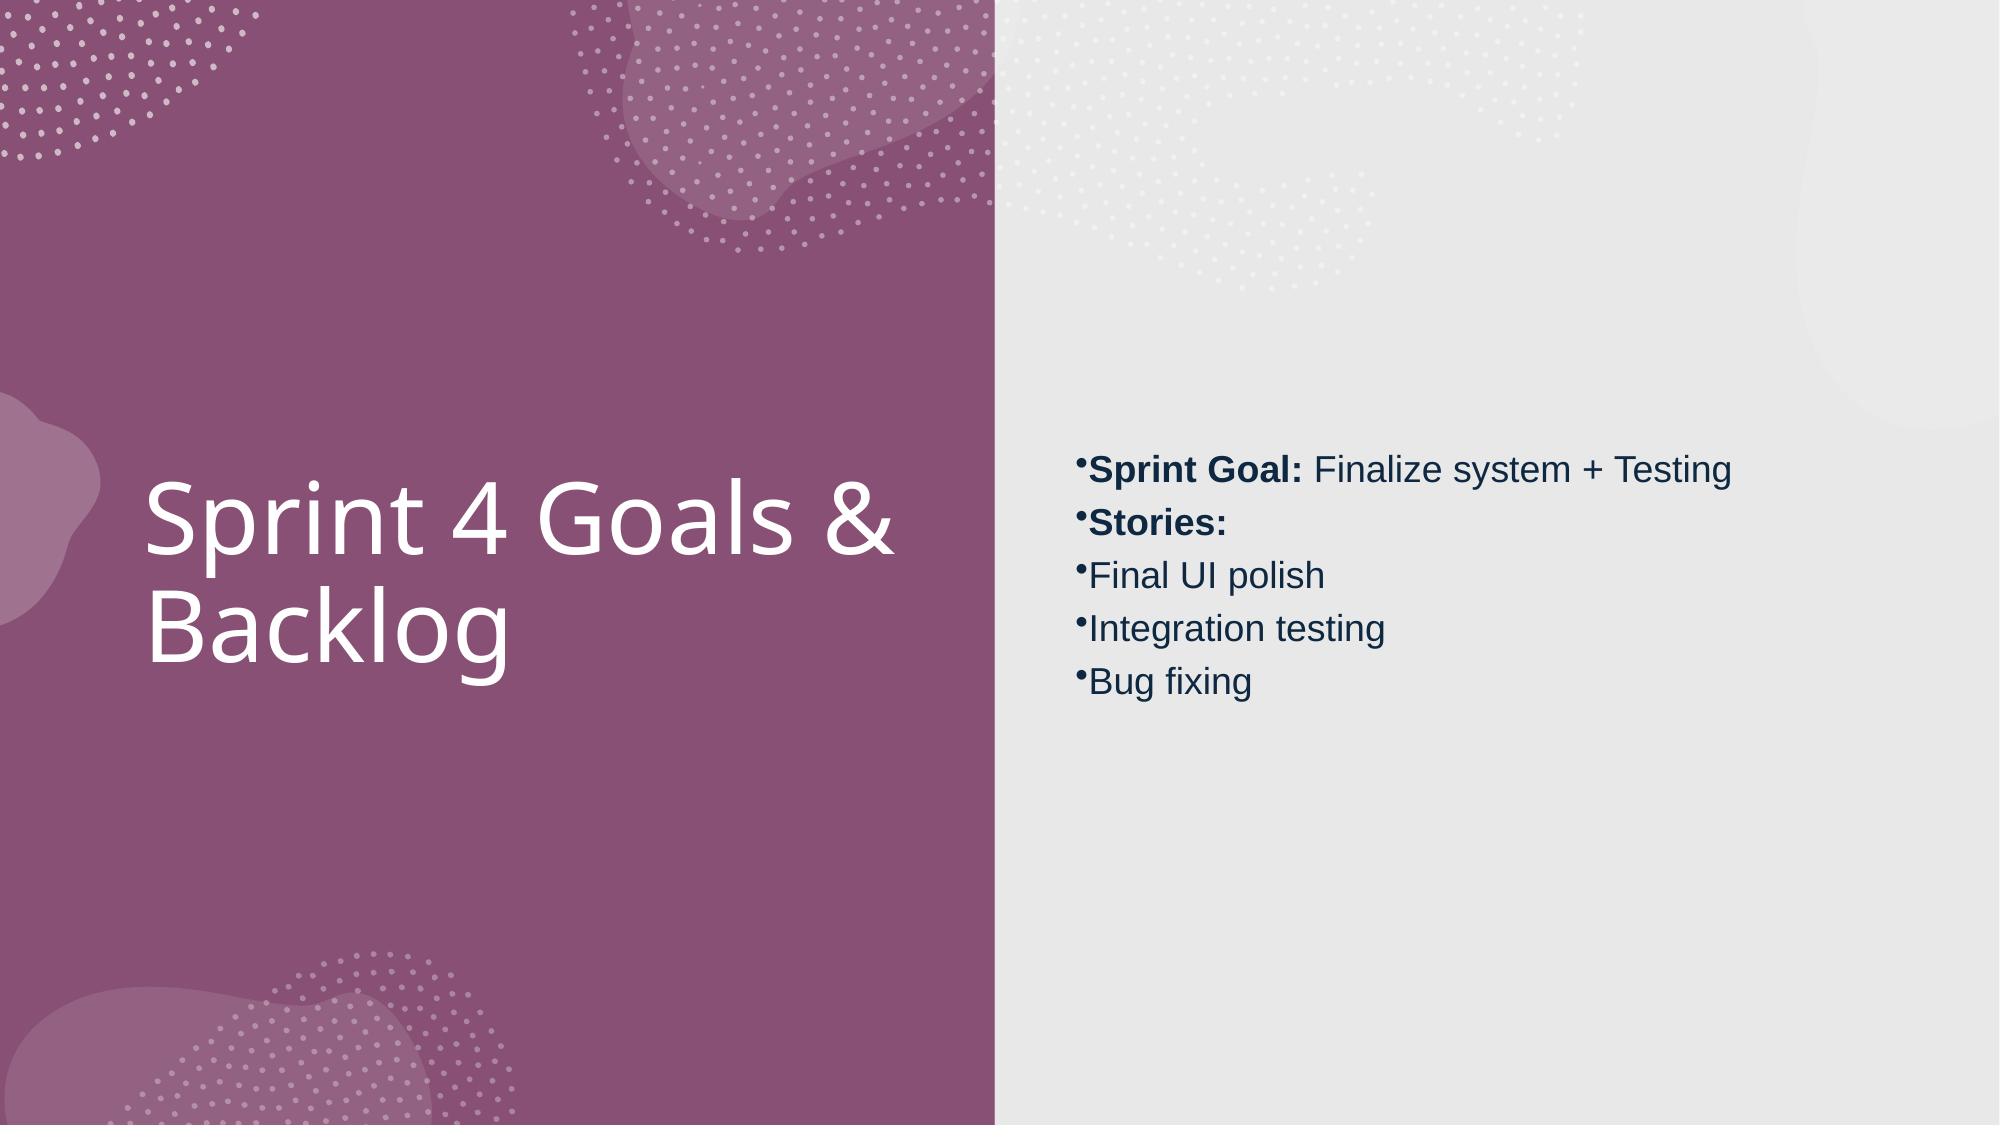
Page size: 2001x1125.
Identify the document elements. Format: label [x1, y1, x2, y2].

text_box [0, 0, 2000, 1125]
